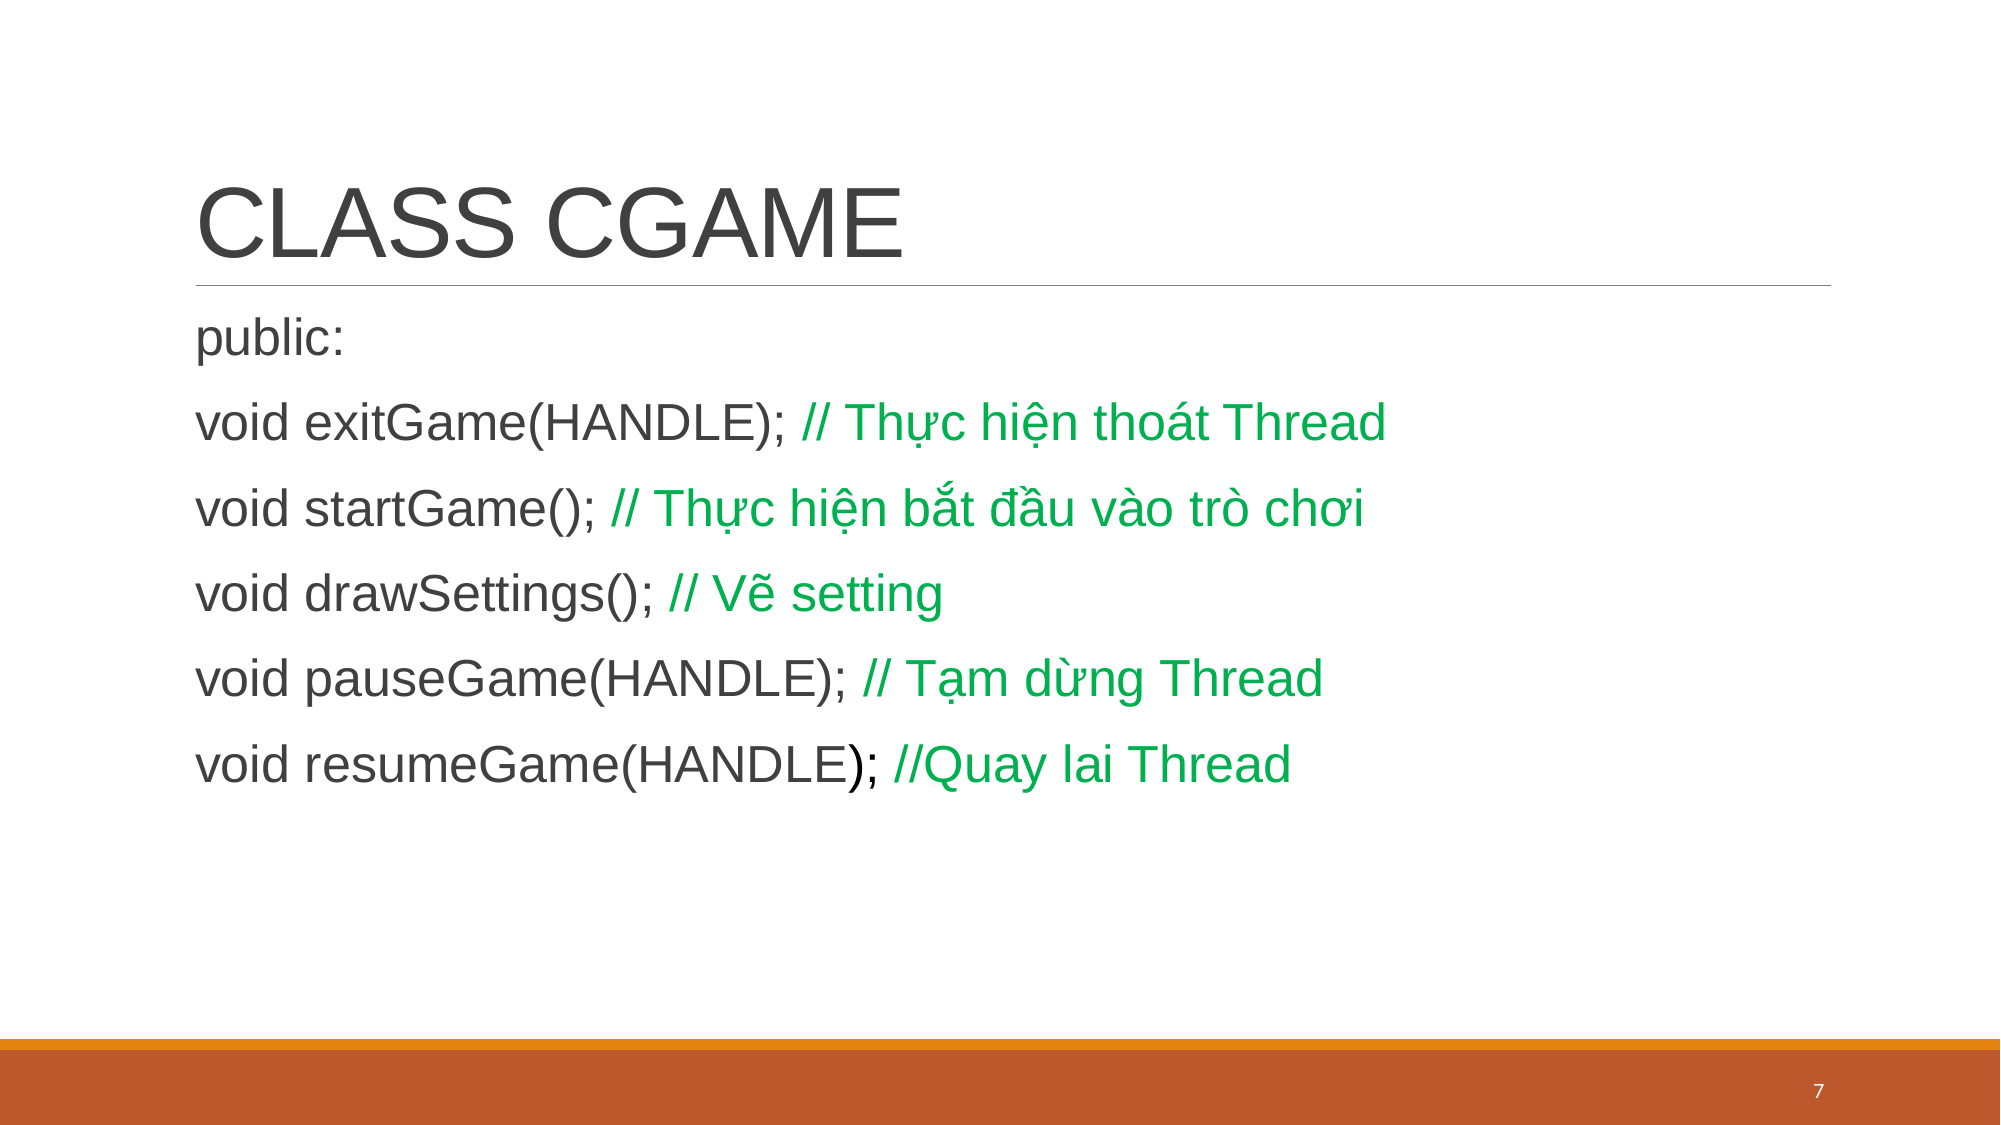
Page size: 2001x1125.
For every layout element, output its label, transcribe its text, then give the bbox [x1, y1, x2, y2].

title CLASS CGAME [180, 47, 1830, 285]
list public: void exitGame(HANDLE); // Thực hiện thoát Thread void startGame(); // Thực hiện bắt đầu vào trò chơi void drawSettings(); // Vẽ setting void pauseGame(HANDLE); // Tạm dừng Thread void resumeGame(HANDLE); //Quay lai Thread [180, 302, 1830, 963]
slide_number 7 [1624, 1059, 1840, 1120]
